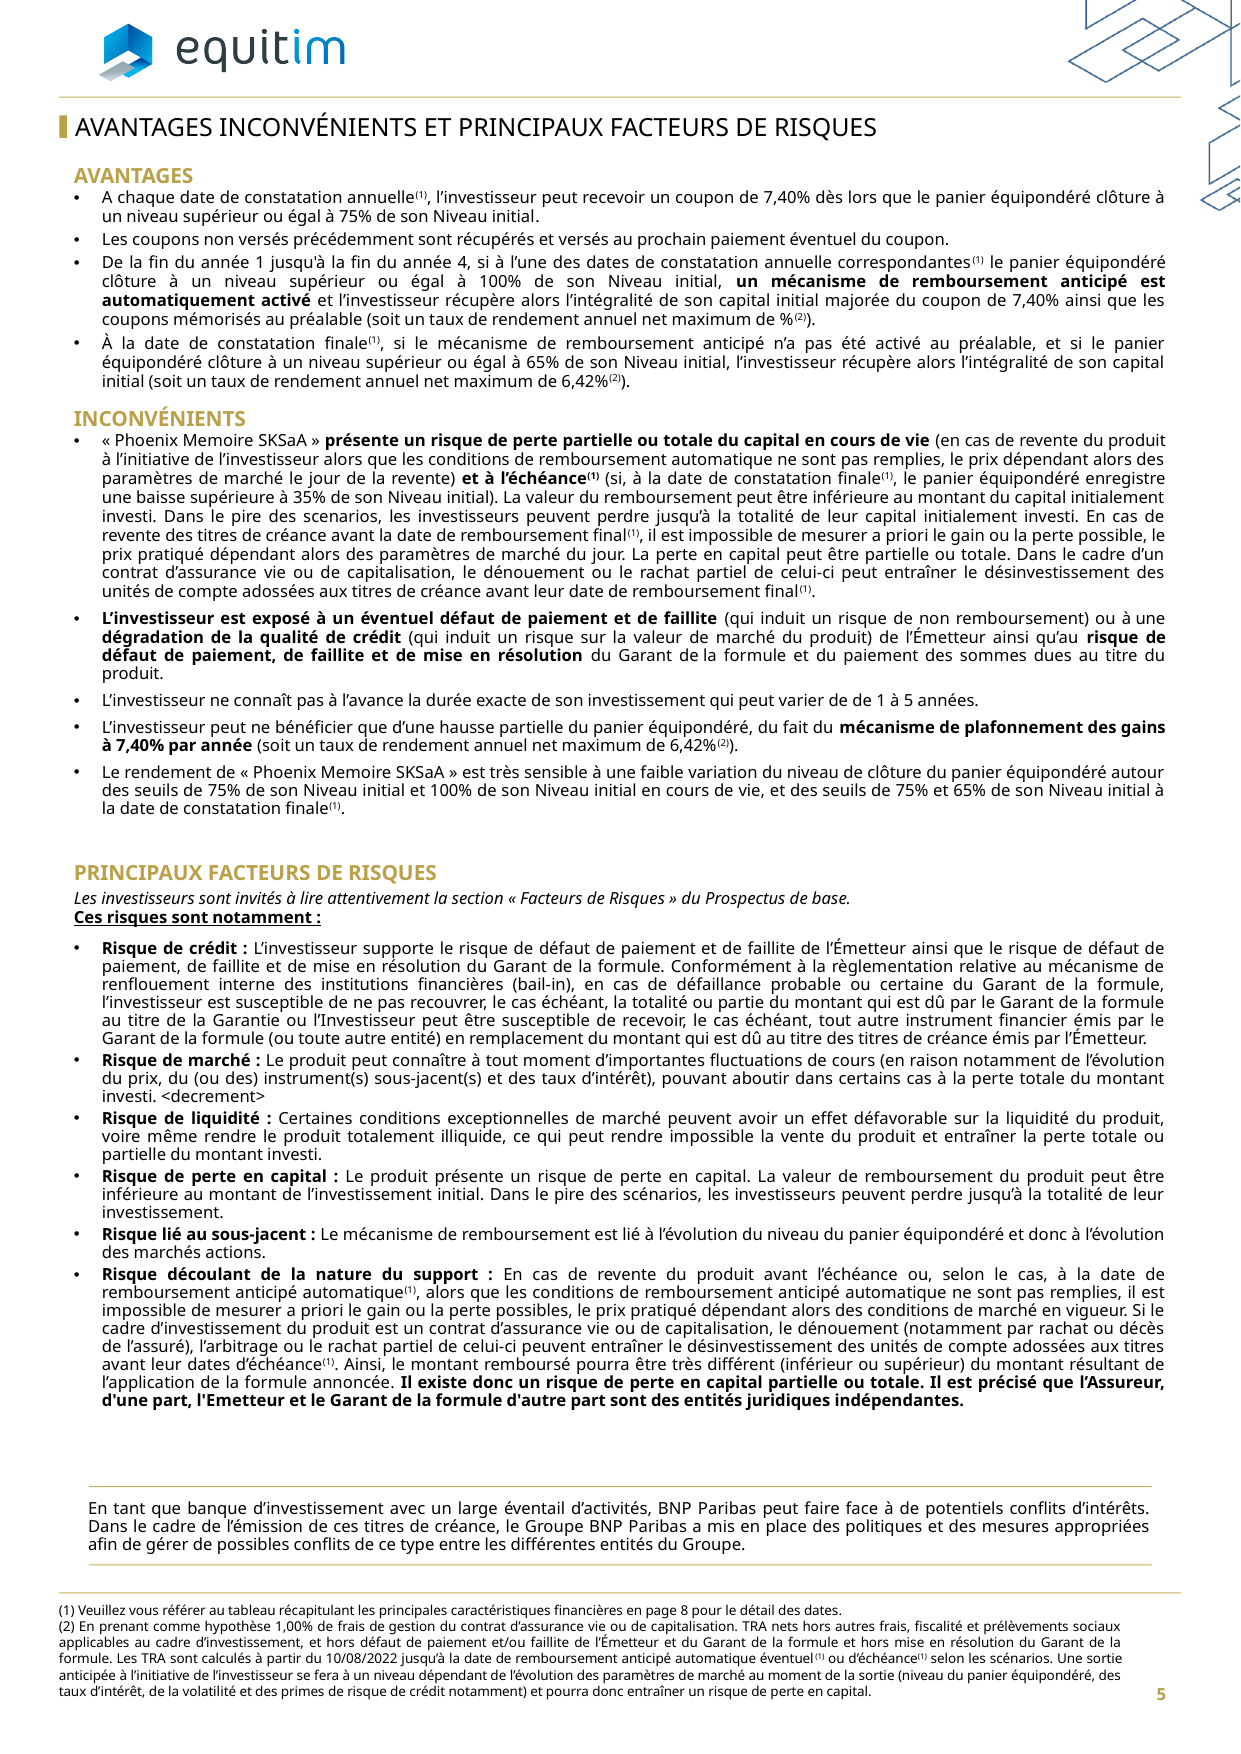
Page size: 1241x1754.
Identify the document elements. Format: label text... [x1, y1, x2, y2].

picture [77, 3, 367, 97]
picture [1067, 0, 1241, 211]
slide_number 8 [1122, 1664, 1182, 1728]
text_box AVANTAGES A chaque date de constatation annuelle(1), l’investisseur peut recevoir un coupon de 7,40% dès lors que le panier équipondéré clôture à un niveau supérieur ou égal à 75% de son Niveau initial. Les coupons non versés précédemment sont récupérés et versés au prochain paiement éventuel du coupon. De la fin du année 1 jusqu'à la fin du année 4, si à l’une des dates de constatation annuelle correspondantes(1) le panier équipondéré clôture à un niveau supérieur ou égal à 100% de son Niveau initial, un mécanisme de remboursement anticipé est automatiquement activé et l’investisseur récupère alors l’intégralité de son capital initial majorée du coupon de 7,40% ainsi que les coupons mémorisés au préalable (soit un taux de rendement annuel net maximum de %(2)). À la date de constatation finale(1), si le mécanisme de remboursement anticipé n’a pas été activé au préalable, et si le panier équipondéré clôture à un niveau supérieur ou égal à 65% de son Niveau initial, l’investisseur récupère alors l’intégralité de son capital initial (soit un taux de rendement annuel net maximum de 6,42%(2)). INCONVÉNIENTS « Phoenix Memoire SKSaA » présente un risque de perte partielle ou totale du capital en cours de vie (en cas de revente du produit à l’initiative de l’investisseur alors que les conditions de remboursement automatique ne sont pas remplies, le prix dépendant alors des paramètres de marché le jour de la revente) et à l’échéance(1) (si, à la date de constatation finale(1), le panier équipondéré enregistre une baisse supérieure à 35% de son Niveau initial). La valeur du remboursement peut être inférieure au montant du capital initialement investi. Dans le pire des scenarios, les investisseurs peuvent perdre jusqu’à la totalité de leur capital initialement investi. En cas de revente des titres de créance avant la date de remboursement final(1), il est impossible de mesurer a priori le gain ou la perte possible, le prix pratiqué dépendant alors des paramètres de marché du jour. La perte en capital peut être partielle ou totale. Dans le cadre d’un contrat d’assurance vie ou de capitalisation, le dénouement ou le rachat partiel de celui-ci peut entraîner le désinvestissement des unités de compte adossées aux titres de créance avant leur date de remboursement final(1). L’investisseur est exposé à un éventuel défaut de paiement et de faillite (qui induit un risque de non remboursement) ou à une dégradation de la qualité de crédit (qui induit un risque sur la valeur de marché du produit) de l’Émetteur ainsi qu’au risque de défaut de paiement, de faillite et de mise en résolution du Garant de la formule et du paiement des sommes dues au titre du produit. L’investisseur ne connaît pas à l’avance la durée exacte de son investissement qui peut varier de de 1 à 5 années. L’investisseur peut ne bénéficier que d’une hausse partielle du panier équipondéré, du fait du mécanisme de plafonnement des gains à 7,40% par année (soit un taux de rendement annuel net maximum de 6,42%(2)). Le rendement de « Phoenix Memoire SKSaA » est très sensible à une faible variation du niveau de clôture du panier équipondéré autour des seuils de 75% de son Niveau initial et 100% de son Niveau initial en cours de vie, et des seuils de 75% et 65% de son Niveau initial à la date de constatation finale(1). PRINCIPAUX FACTEURS DE RISQUES Les investisseurs sont invités à lire attentivement la section « Facteurs de Risques » du Prospectus de base. Ces risques sont notamment : Risque de crédit : L’investisseur supporte le risque de défaut de paiement et de faillite de l’Émetteur ainsi que le risque de défaut de paiement, de faillite et de mise en résolution du Garant de la formule. Conformément à la règlementation relative au mécanisme de renflouement interne des institutions financières (bail-in), en cas de défaillance probable ou certaine du Garant de la formule, l’investisseur est susceptible de ne pas recouvrer, le cas échéant, la totalité ou partie du montant qui est dû par le Garant de la formule au titre de la Garantie ou l’Investisseur peut être susceptible de recevoir, le cas échéant, tout autre instrument financier émis par le Garant de la formule (ou toute autre entité) en remplacement du montant qui est dû au titre des titres de créance émis par l’Émetteur. Risque de marché : Le produit peut connaître à tout moment d’importantes fluctuations de cours (en raison notamment de l’évolution du prix, du (ou des) instrument(s) sous-jacent(s) et des taux d’intérêt), pouvant aboutir dans certains cas à la perte totale du montant investi. <decrement> Risque de liquidité : Certaines conditions exceptionnelles de marché peuvent avoir un effet défavorable sur la liquidité du produit, voire même rendre le produit totalement illiquide, ce qui peut rendre impossible la vente du produit et entraîner la perte totale ou partielle du montant investi. Risque de perte en capital : Le produit présente un risque de perte en capital. La valeur de remboursement du produit peut être inférieure au montant de l’investissement initial. Dans le pire des scénarios, les investisseurs peuvent perdre jusqu’à la totalité de leur investissement. Risque lié au sous-jacent : Le mécanisme de remboursement est lié à l’évolution du niveau du panier équipondéré et donc à l’évolution des marchés actions. Risque découlant de la nature du support : En cas de revente du produit avant l’échéance ou, selon le cas, à la date de remboursement anticipé automatique(1), alors que les conditions de remboursement anticipé automatique ne sont pas remplies, il est impossible de mesurer a priori le gain ou la perte possibles, le prix pratiqué dépendant alors des conditions de marché en vigueur. Si le cadre d’investissement du produit est un contrat d’assurance vie ou de capitalisation, le dénouement (notamment par rachat ou décès de l’assuré), l’arbitrage ou le rachat partiel de celui-ci peuvent entraîner le désinvestissement des unités de compte adossées aux titres avant leur dates d’échéance(1). Ainsi, le montant remboursé pourra être très différent (inférieur ou supérieur) du montant résultant de l’application de la formule annoncée. Il existe donc un risque de perte en capital partielle ou totale. Il est précisé que l’Assureur, d'une part, l'Emetteur et le Garant de la formule d'autre part sont des entités juridiques indépendantes. [58, 157, 1181, 1418]
text_box AVANTAGES INCONVÉNIENTS ET principaux FACTEURS DE RISQUES [75, 109, 1192, 148]
text_box [59, 115, 67, 138]
text_box (1) Veuillez vous référer au tableau récapitulant les principales caractéristiques financières en page 8 pour le détail des dates. (2) En prenant comme hypothèse 1,00% de frais de gestion du contrat d’assurance vie ou de capitalisation. TRA nets hors autres frais, fiscalité et prélèvements sociaux applicables au cadre d’investissement, et hors défaut de paiement et/ou faillite de l’Émetteur et du Garant de la formule et hors mise en résolution du Garant de la formule. Les TRA sont calculés à partir du 10/08/2022 jusqu’à la date de remboursement anticipé automatique éventuel(1) ou d’échéance(1) selon les scénarios. Une sortie anticipée à l’initiative de l’investisseur se fera à un niveau dépendant de l’évolution des paramètres de marché au moment de la sortie (niveau du panier équipondéré, des taux d’intérêt, de la volatilité et des primes de risque de crédit notamment) et pourra donc entraîner un risque de perte en capital. [59, 1601, 1123, 1700]
text_box En tant que banque d’investissement avec un large éventail d’activités, BNP Paribas peut faire face à de potentiels conflits d’intérêts. Dans le cadre de l’émission de ces titres de créance, le Groupe BNP Paribas a mis en place des politiques et des mesures appropriées afin de gérer de possibles conflits de ce type entre les différentes entités du Groupe. [88, 1500, 1152, 1554]
